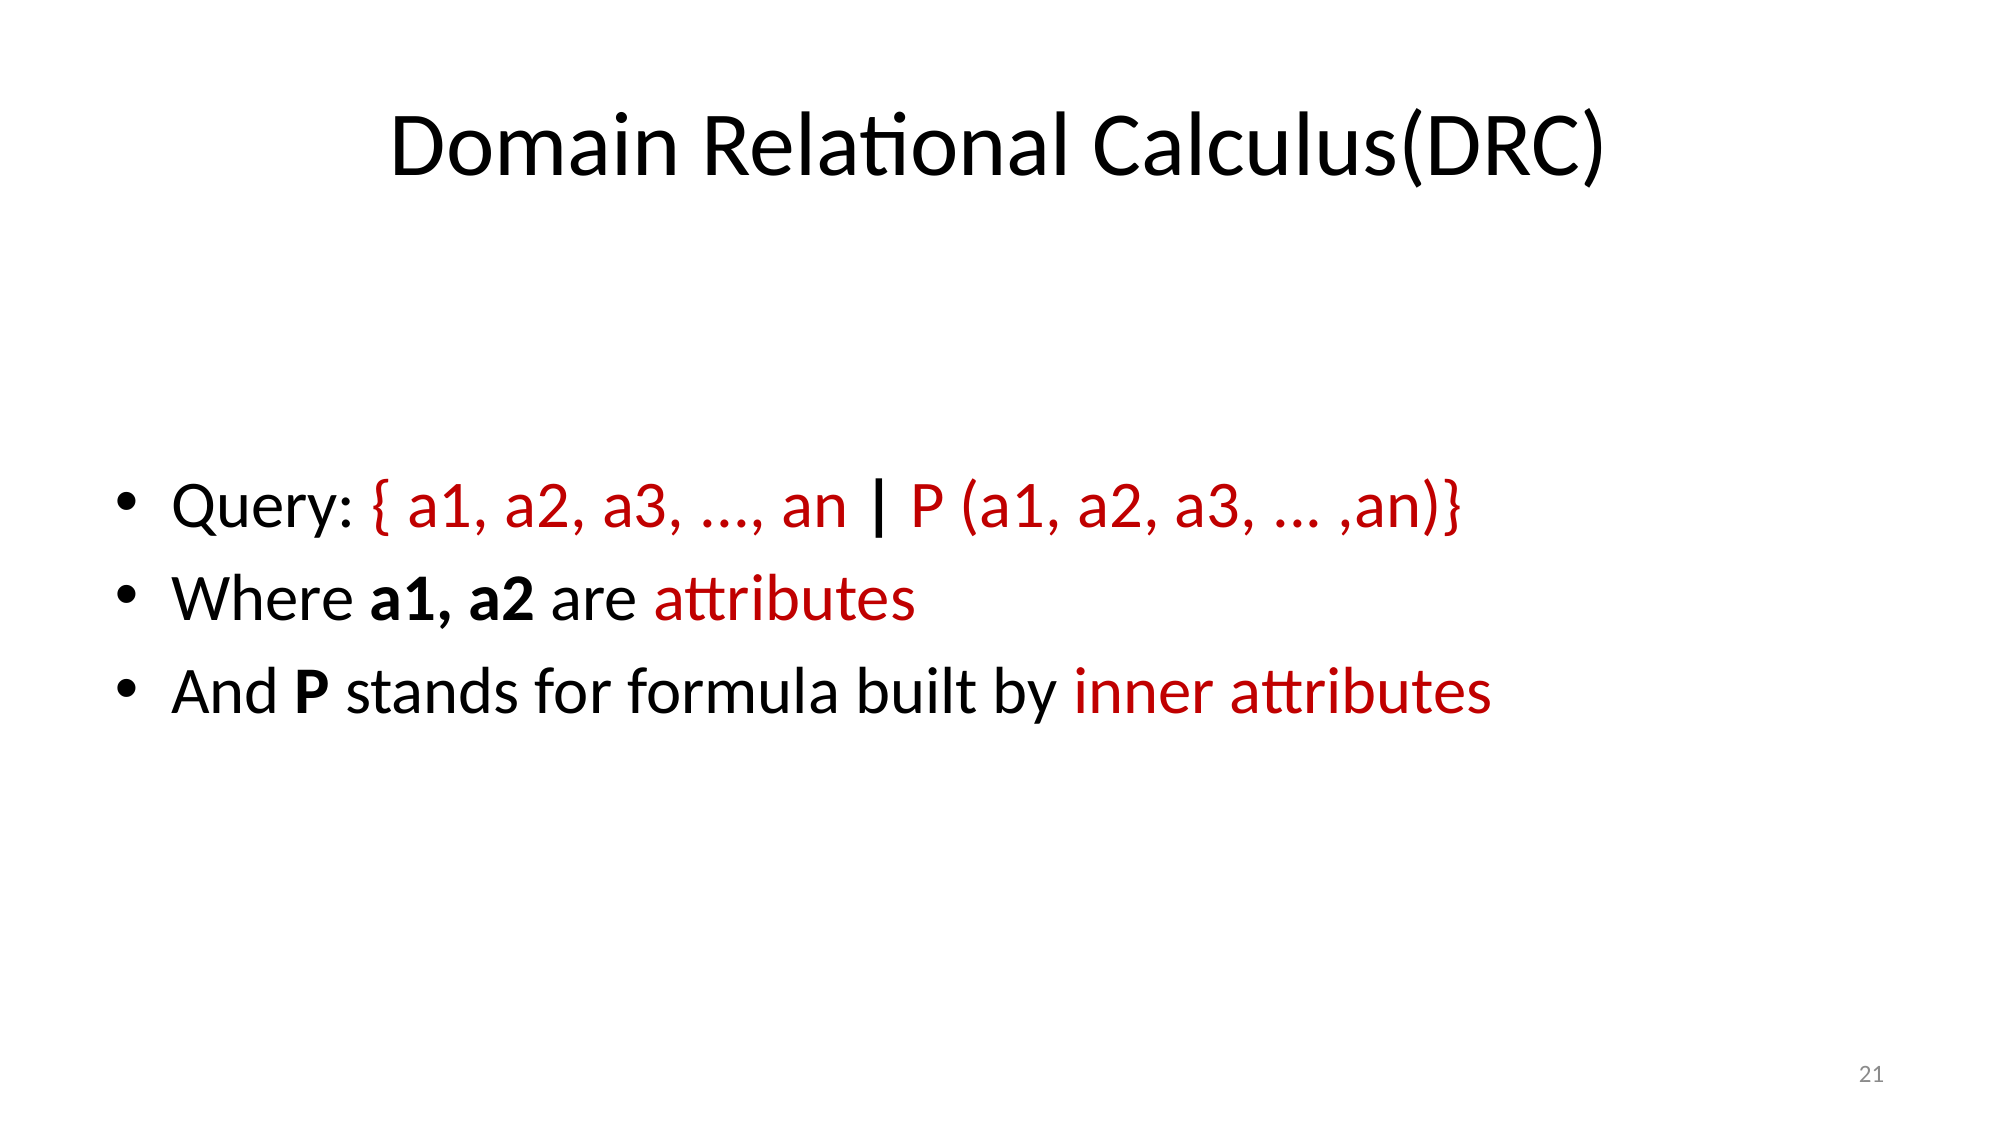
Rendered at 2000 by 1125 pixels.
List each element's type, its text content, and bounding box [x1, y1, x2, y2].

title Domain Relational Calculus(DRC) [99, 45, 1900, 233]
slide_number 21 [1432, 1042, 1900, 1103]
list Query: { a1, a2, a3, ..., an | P (a1, a2, a3, ... ,an)} Where a1, a2 are attributes And P stands for formula built by inner attributes [99, 262, 1900, 1005]
